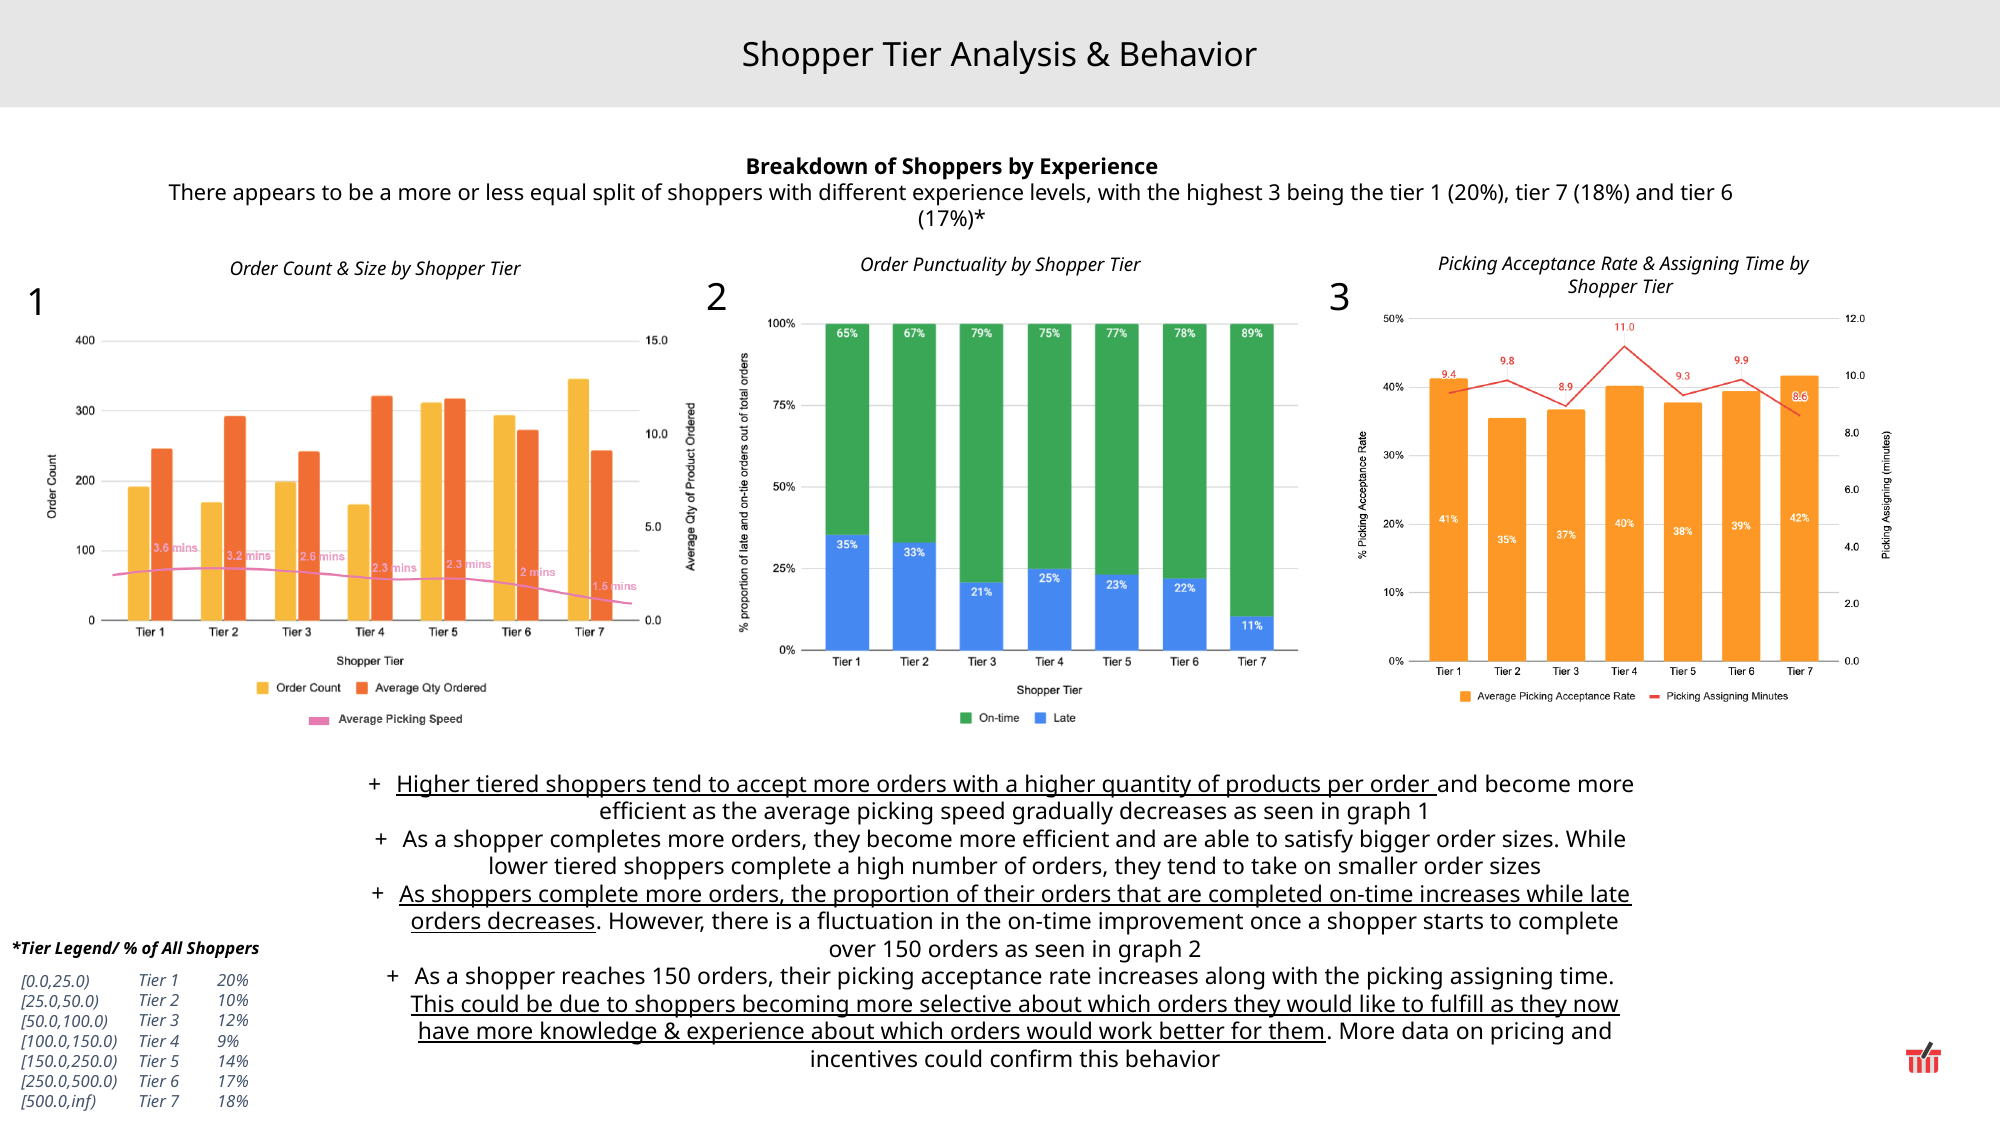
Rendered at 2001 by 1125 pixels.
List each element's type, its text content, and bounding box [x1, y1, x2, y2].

table_header [0.0,25.0) [18, 969, 135, 989]
table_cell [100.0,150.0) [18, 1029, 135, 1049]
table_cell Tier 2 [135, 989, 214, 1009]
table_cell 18% [214, 1089, 392, 1109]
table_cell Tier 6 [135, 1069, 214, 1089]
text_box Shopper Tier Analysis & Behavior [226, 25, 1774, 81]
table_cell 17% [214, 1069, 348, 1089]
text_box Order Punctuality by Shopper Tier [772, 245, 1227, 283]
picture [1905, 1038, 1942, 1076]
table_cell Tier 3 [135, 1009, 214, 1029]
text_box 2 [691, 265, 757, 309]
table_cell [25.0,50.0) [18, 989, 135, 1009]
text_box Picking Acceptance Rate & Assigning Time by Shopper Tier [1396, 244, 1851, 305]
text_box *Tier Legend/ % of All Shoppers [0, 931, 275, 966]
table_cell 14% [214, 1049, 348, 1069]
table_header 20% [214, 969, 348, 989]
table_cell [250.0,500.0) [18, 1069, 135, 1089]
text_box Breakdown of Shoppers by Experience There appears to be a more or less equal split of shoppers with different experience levels, with the highest 3 being the tier 1 (20%), tier 7 (18%) and tier 6 (17%)* [130, 144, 1774, 239]
text_box Higher tiered shoppers tend to accept more orders with a higher quantity of products per order and become more efficient as the average picking speed gradually decreases as seen in graph 1 As a shopper completes more orders, they become more efficient and are able to satisfy bigger order sizes. While lower tiered shoppers complete a high number of orders, they tend to take on smaller order sizes As shoppers complete more orders, the proportion of their orders that are completed on-time increases while late orders decreases. However, there is a fluctuation in the on-time improvement once a shopper starts to complete over 150 orders as seen in graph 2 As a shopper reaches 150 orders, their picking acceptance rate increases along with the picking assigning time. This could be due to shoppers becoming more selective about which orders they would like to fulfill as they now have more knowledge & experience about which orders would work better for them. More data on pricing and incentives could confirm this behavior [348, 762, 1655, 1107]
table_header Tier 1 [135, 969, 214, 989]
picture [1340, 305, 1906, 718]
table_cell [150.0,250.0) [18, 1049, 135, 1069]
table_cell Tier 5 [135, 1049, 214, 1069]
table_cell Tier 4 [135, 1029, 214, 1049]
table_cell [500.0,inf) [18, 1089, 135, 1109]
table_cell Tier 7 [135, 1089, 214, 1109]
table_cell 10% [214, 989, 348, 1009]
text_box 3 [1314, 265, 1380, 326]
picture [18, 305, 1308, 754]
text_box [0, 0, 2000, 109]
text_box 1 [11, 270, 77, 331]
table_cell [50.0,100.0) [18, 1009, 135, 1029]
text_box Order Count & Size by Shopper Tier [171, 249, 578, 287]
table_cell 9% [214, 1029, 348, 1049]
table_cell 12% [214, 1009, 348, 1029]
